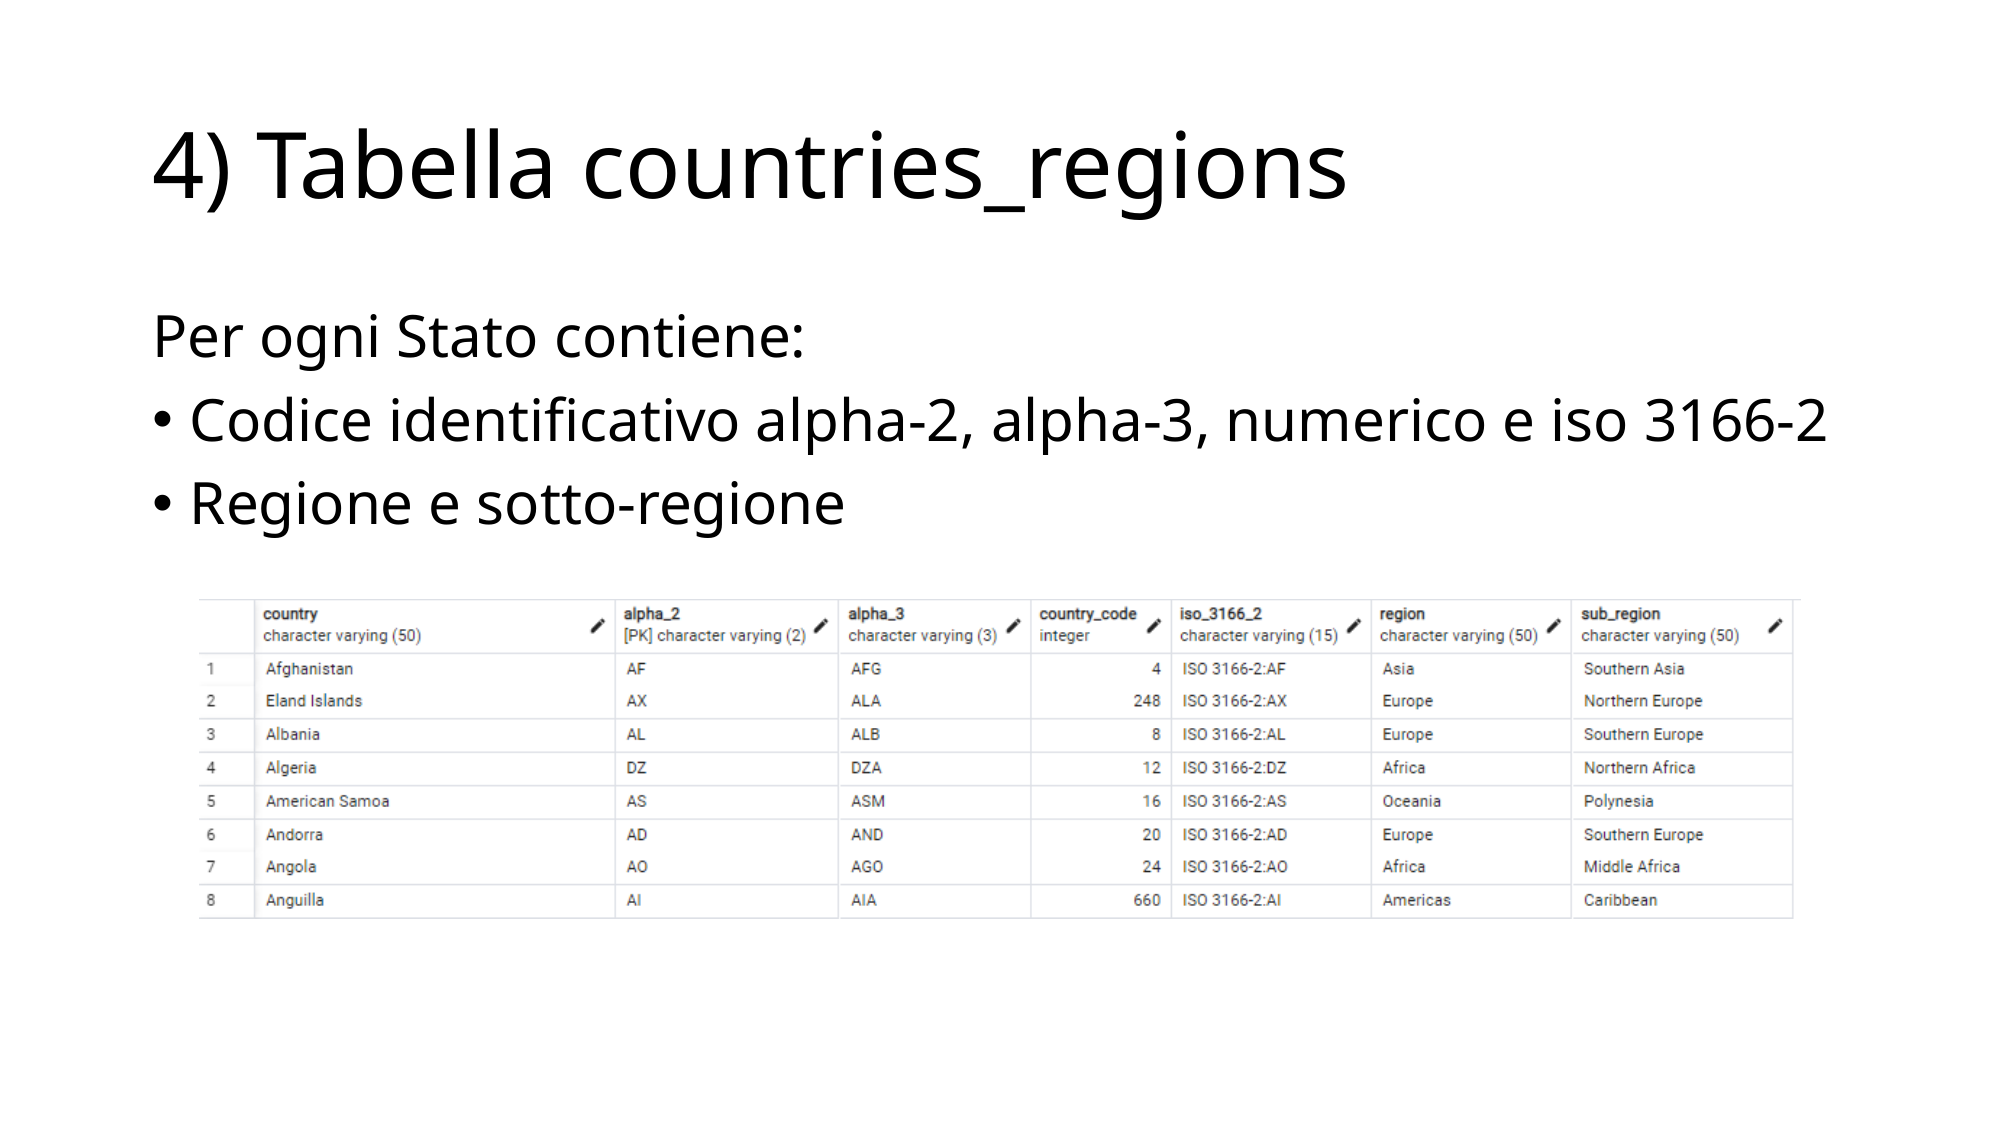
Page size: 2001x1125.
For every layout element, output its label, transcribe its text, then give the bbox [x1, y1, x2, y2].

title 4) Tabella countries_regions [137, 59, 1863, 278]
picture [199, 599, 1801, 919]
list Per ogni Stato contiene: Codice identificativo alpha-2, alpha-3, numerico e iso 3166-2 Regione e sotto-regione [137, 299, 1863, 563]
